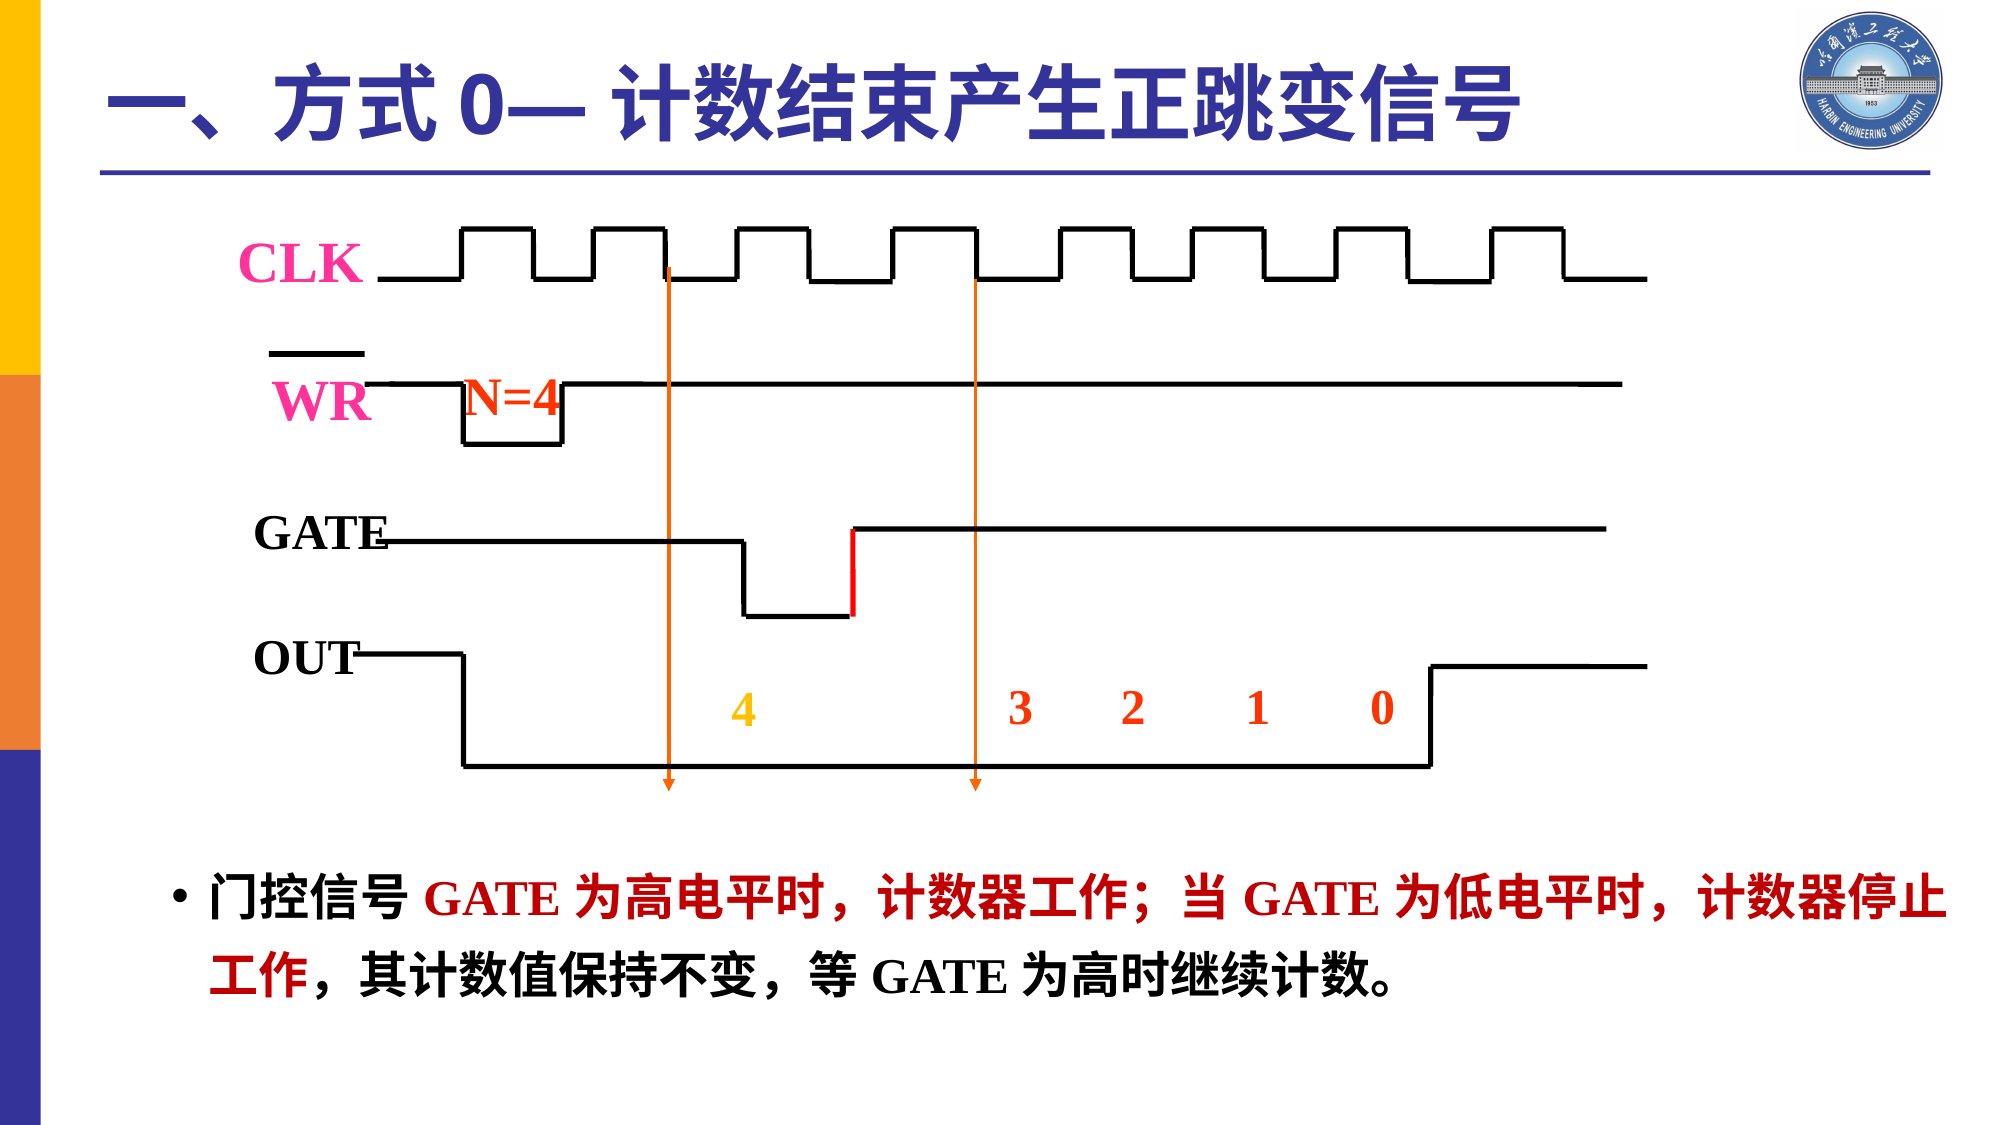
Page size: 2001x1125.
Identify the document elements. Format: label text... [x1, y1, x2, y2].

picture [1538, 9, 1979, 165]
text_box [238, 491, 1607, 617]
text_box 一、方式0—计数结束产生正跳变信号 [90, 42, 1578, 173]
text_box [238, 616, 1648, 767]
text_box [669, 354, 975, 445]
list 门控信号GATE为高电平时，计数器工作；当GATE为低电平时，计数器停止工作，其计数值保持不变，等GATE为高时继续计数。 [156, 839, 1964, 1125]
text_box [976, 354, 1623, 445]
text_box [256, 354, 668, 445]
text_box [222, 216, 1648, 303]
